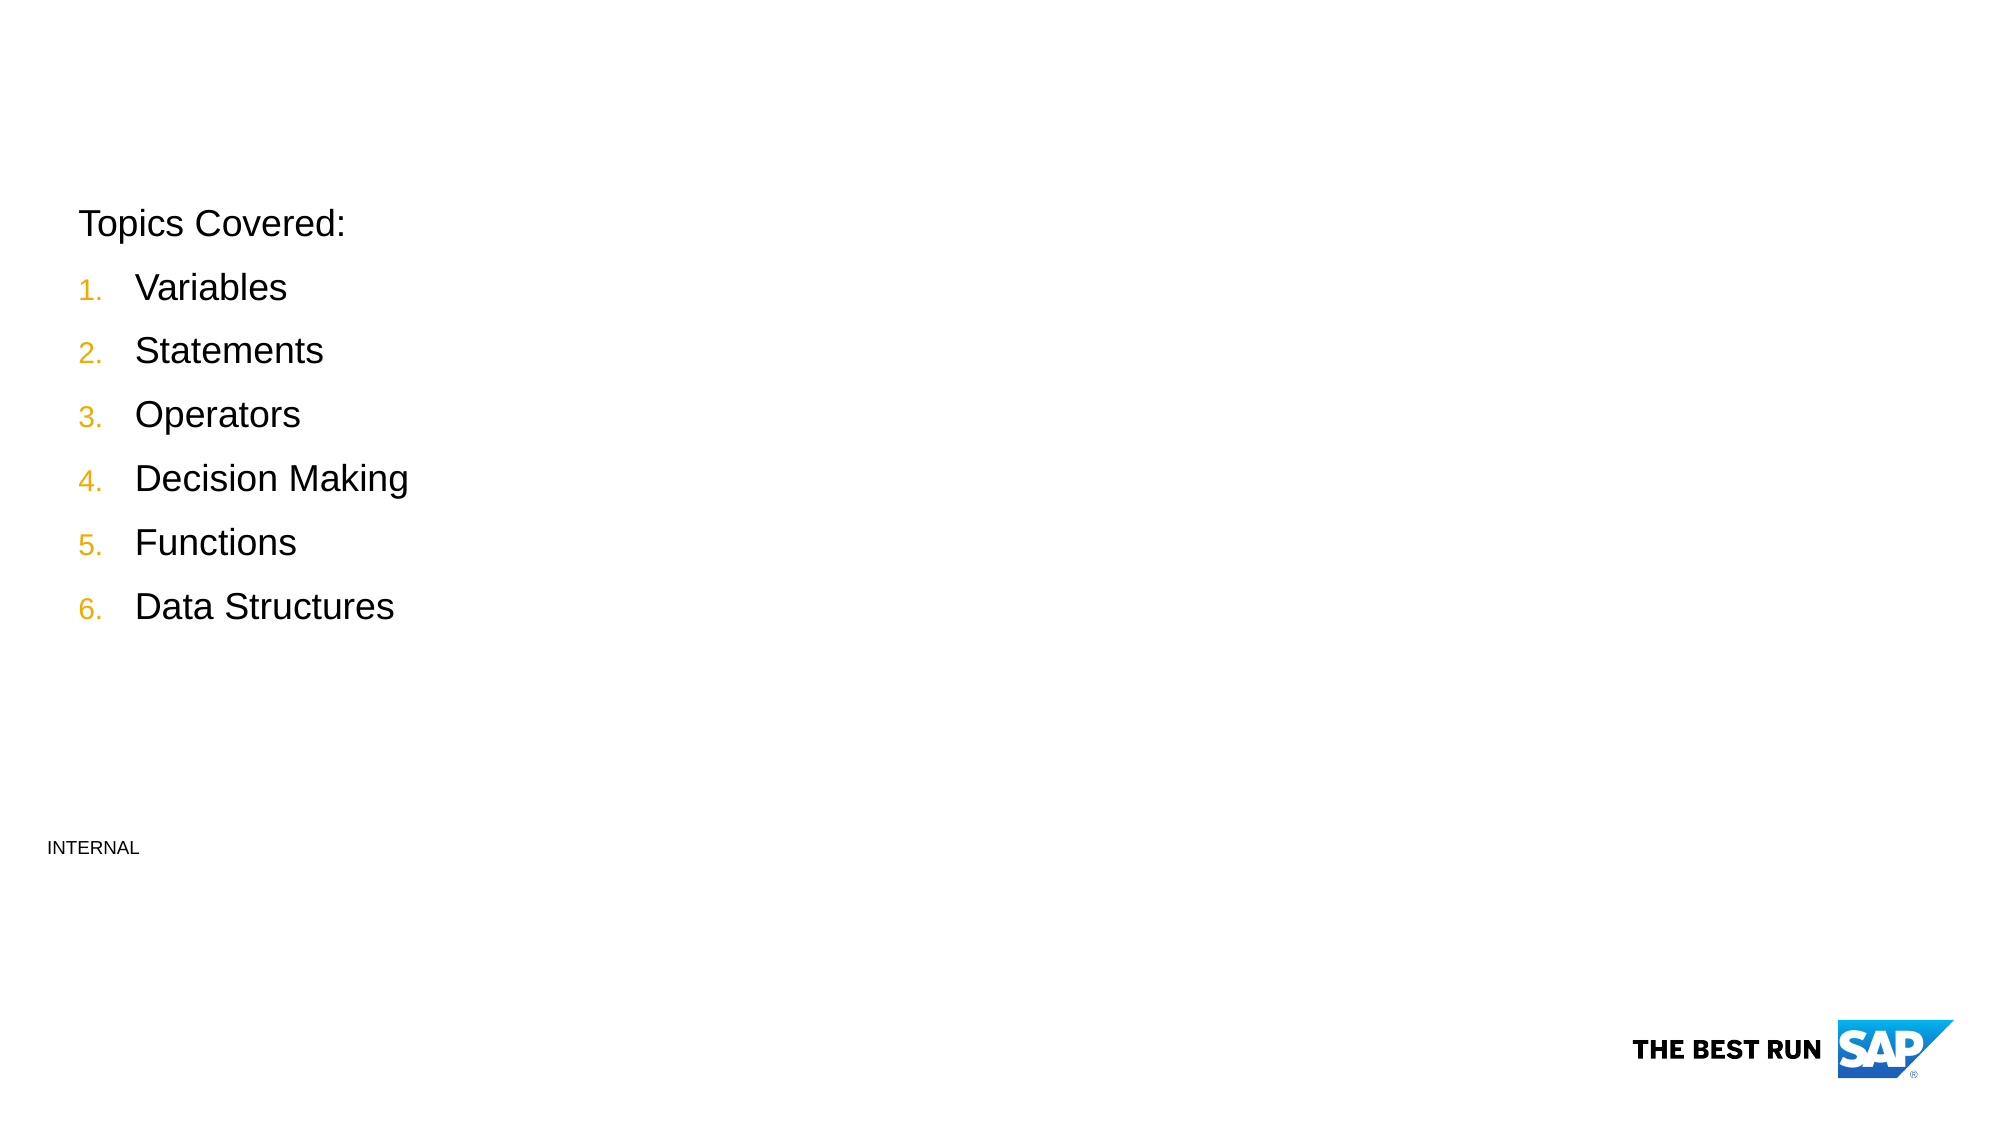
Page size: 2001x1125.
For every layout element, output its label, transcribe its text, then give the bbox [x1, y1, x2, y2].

text_box Topics Covered: Variables Statements Operators Decision Making Functions Data Structures [78, 198, 1842, 882]
picture [1632, 1019, 1955, 1079]
